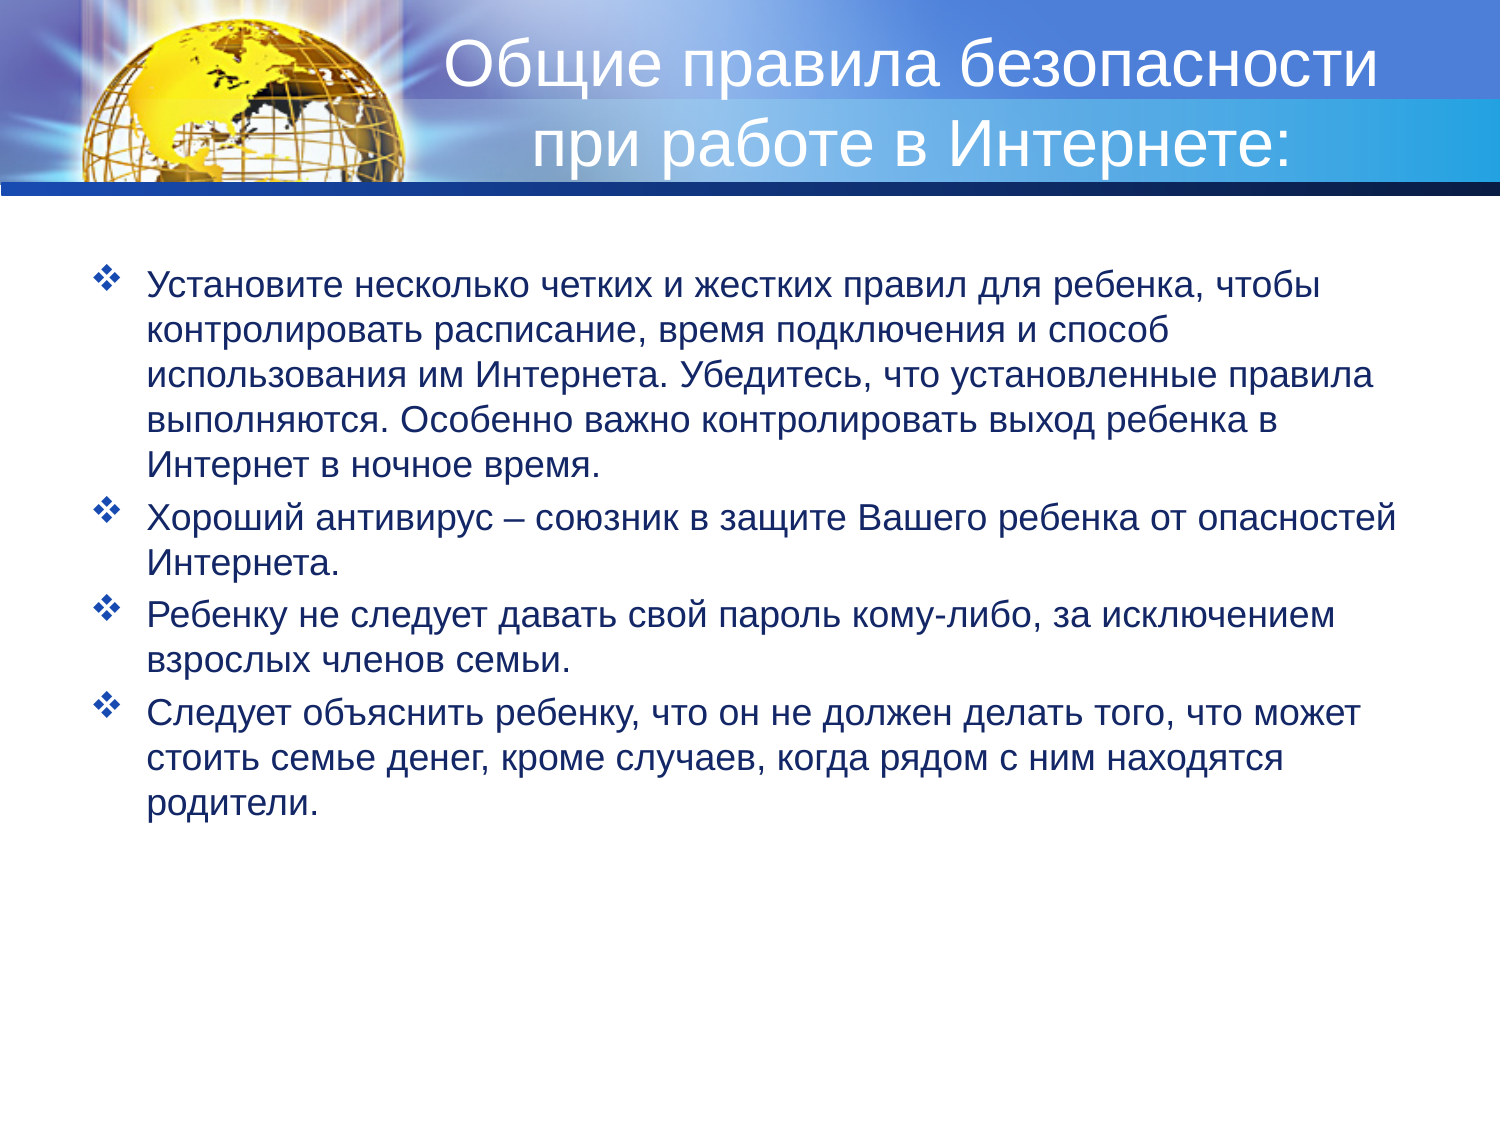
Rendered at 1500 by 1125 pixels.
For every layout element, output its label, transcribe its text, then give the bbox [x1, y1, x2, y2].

title Общие правила безопасности при работе в Интернете: [399, 99, 1426, 181]
text_box 50% детей выходят в Интернет одни [298, 99, 412, 183]
picture [0, 0, 1500, 185]
list Установите несколько четких и жестких правил для ребенка, чтобы контролировать расписание, время подключения и способ использования им Интернета. Убедитесь, что установленные правила выполняются. Особенно важно контролировать выход ребенка в Интернет в ночное время. Хороший антивирус – союзник в защите Вашего ребенка от опасностей Интернета. Ребенку не следует давать свой пароль кому-либо, за исключением взрослых членов семьи. Следует объяснить ребенку, что он не должен делать того, что может стоить семье денег, кроме случаев, когда рядом с ним находятся родители. [74, 199, 1426, 1038]
